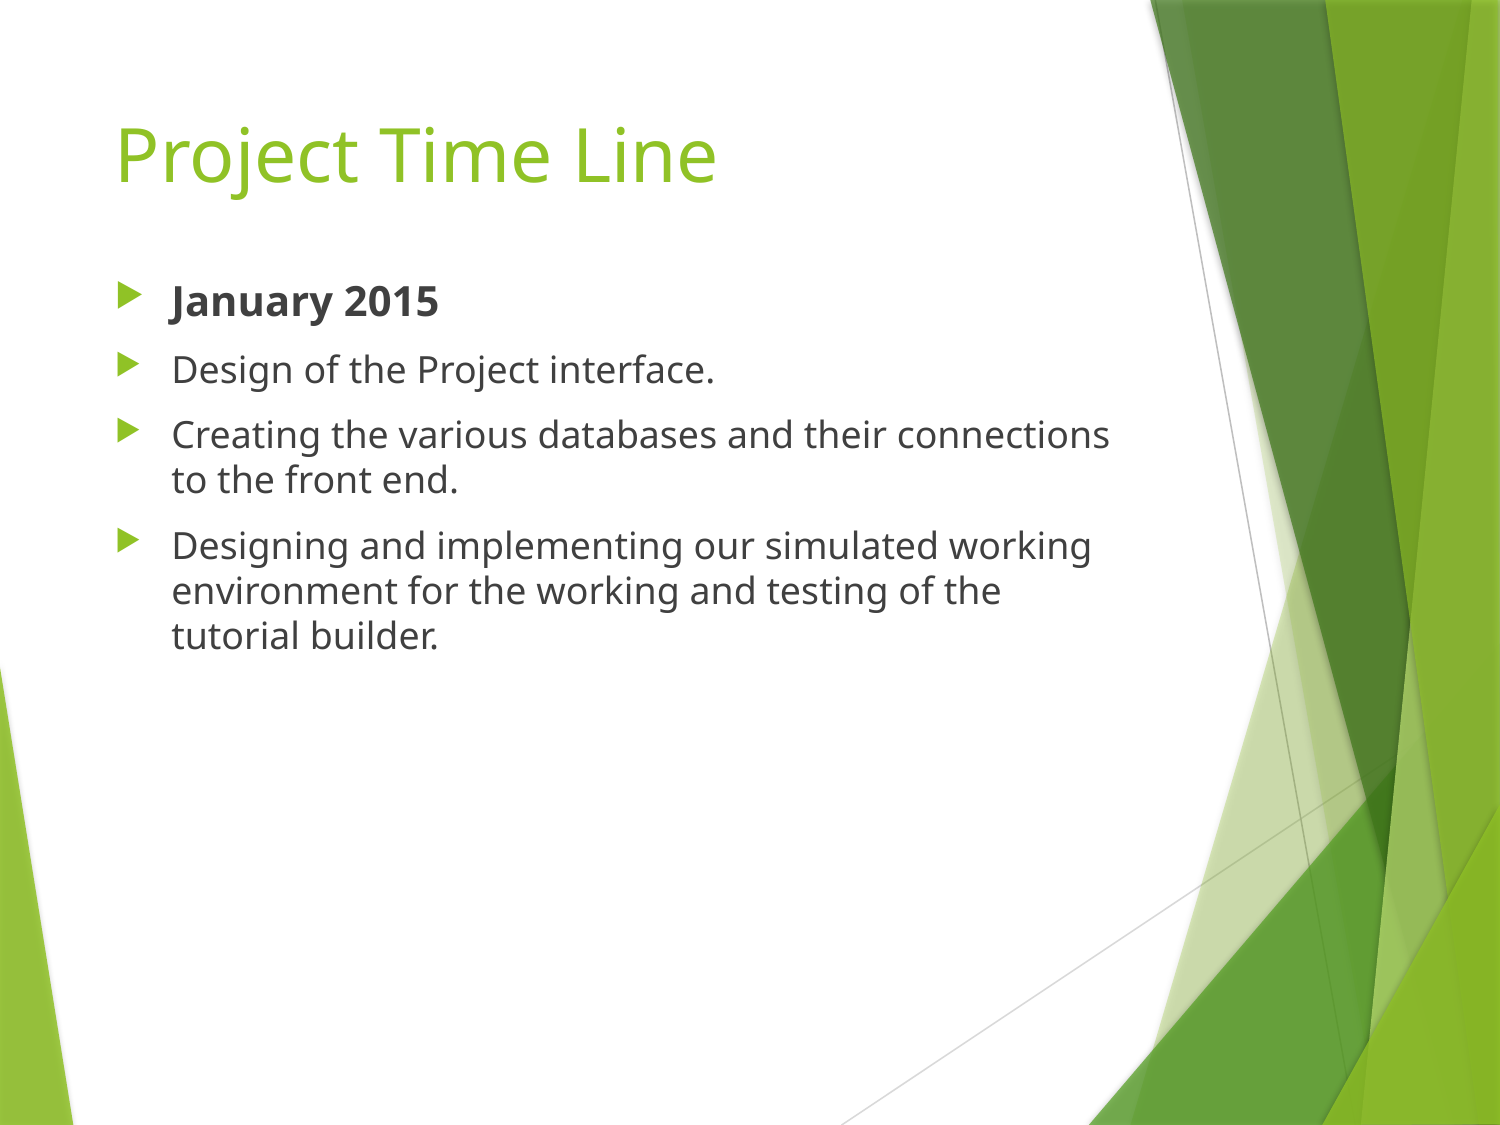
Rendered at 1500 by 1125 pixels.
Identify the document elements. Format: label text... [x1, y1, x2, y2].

title Project Time Line [99, 99, 1142, 267]
list January 2015 Design of the Project interface. Creating the various databases and their connections to the front end. Designing and implementing our simulated working environment for the working and testing of the tutorial builder. [99, 267, 1142, 904]
